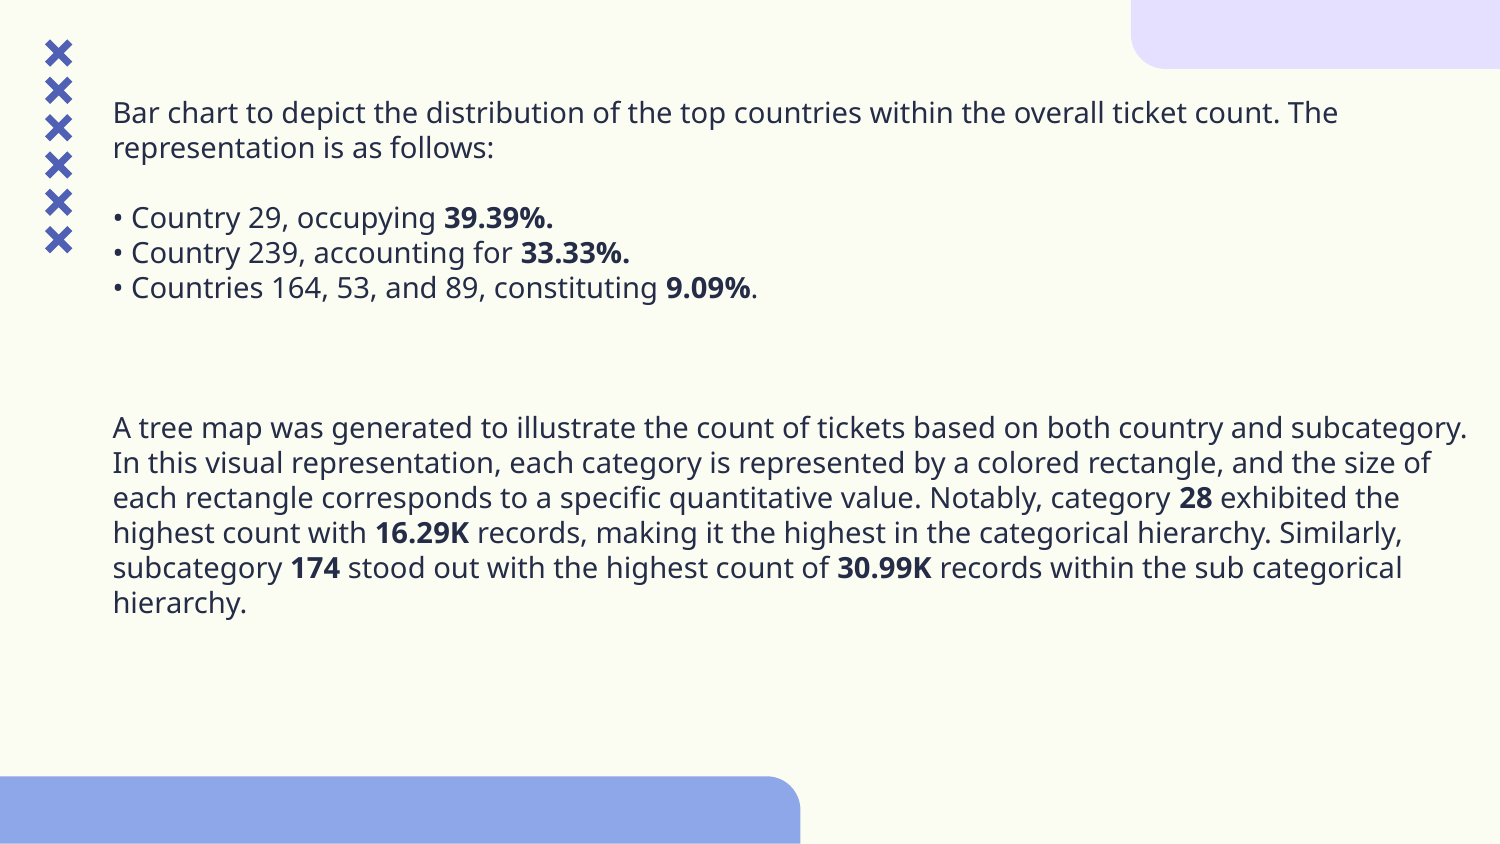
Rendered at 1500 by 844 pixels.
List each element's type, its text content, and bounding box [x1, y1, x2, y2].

subtitle Bar chart to depict the distribution of the top countries within the overall ticket count. The representation is as follows: • Country 29, occupying 39.39%. • Country 239, accounting for 33.33%. • Countries 164, 53, and 89, constituting 9.09%. A tree map was generated to illustrate the count of tickets based on both country and subcategory. In this visual representation, each category is represented by a colored rectangle, and the size of each rectangle corresponds to a specific quantitative value. Notably, category 28 exhibited the highest count with 16.29K records, making it the highest in the categorical hierarchy. Similarly, subcategory 174 stood out with the highest count of 30.99K records within the sub categorical hierarchy. [72, 44, 1485, 550]
